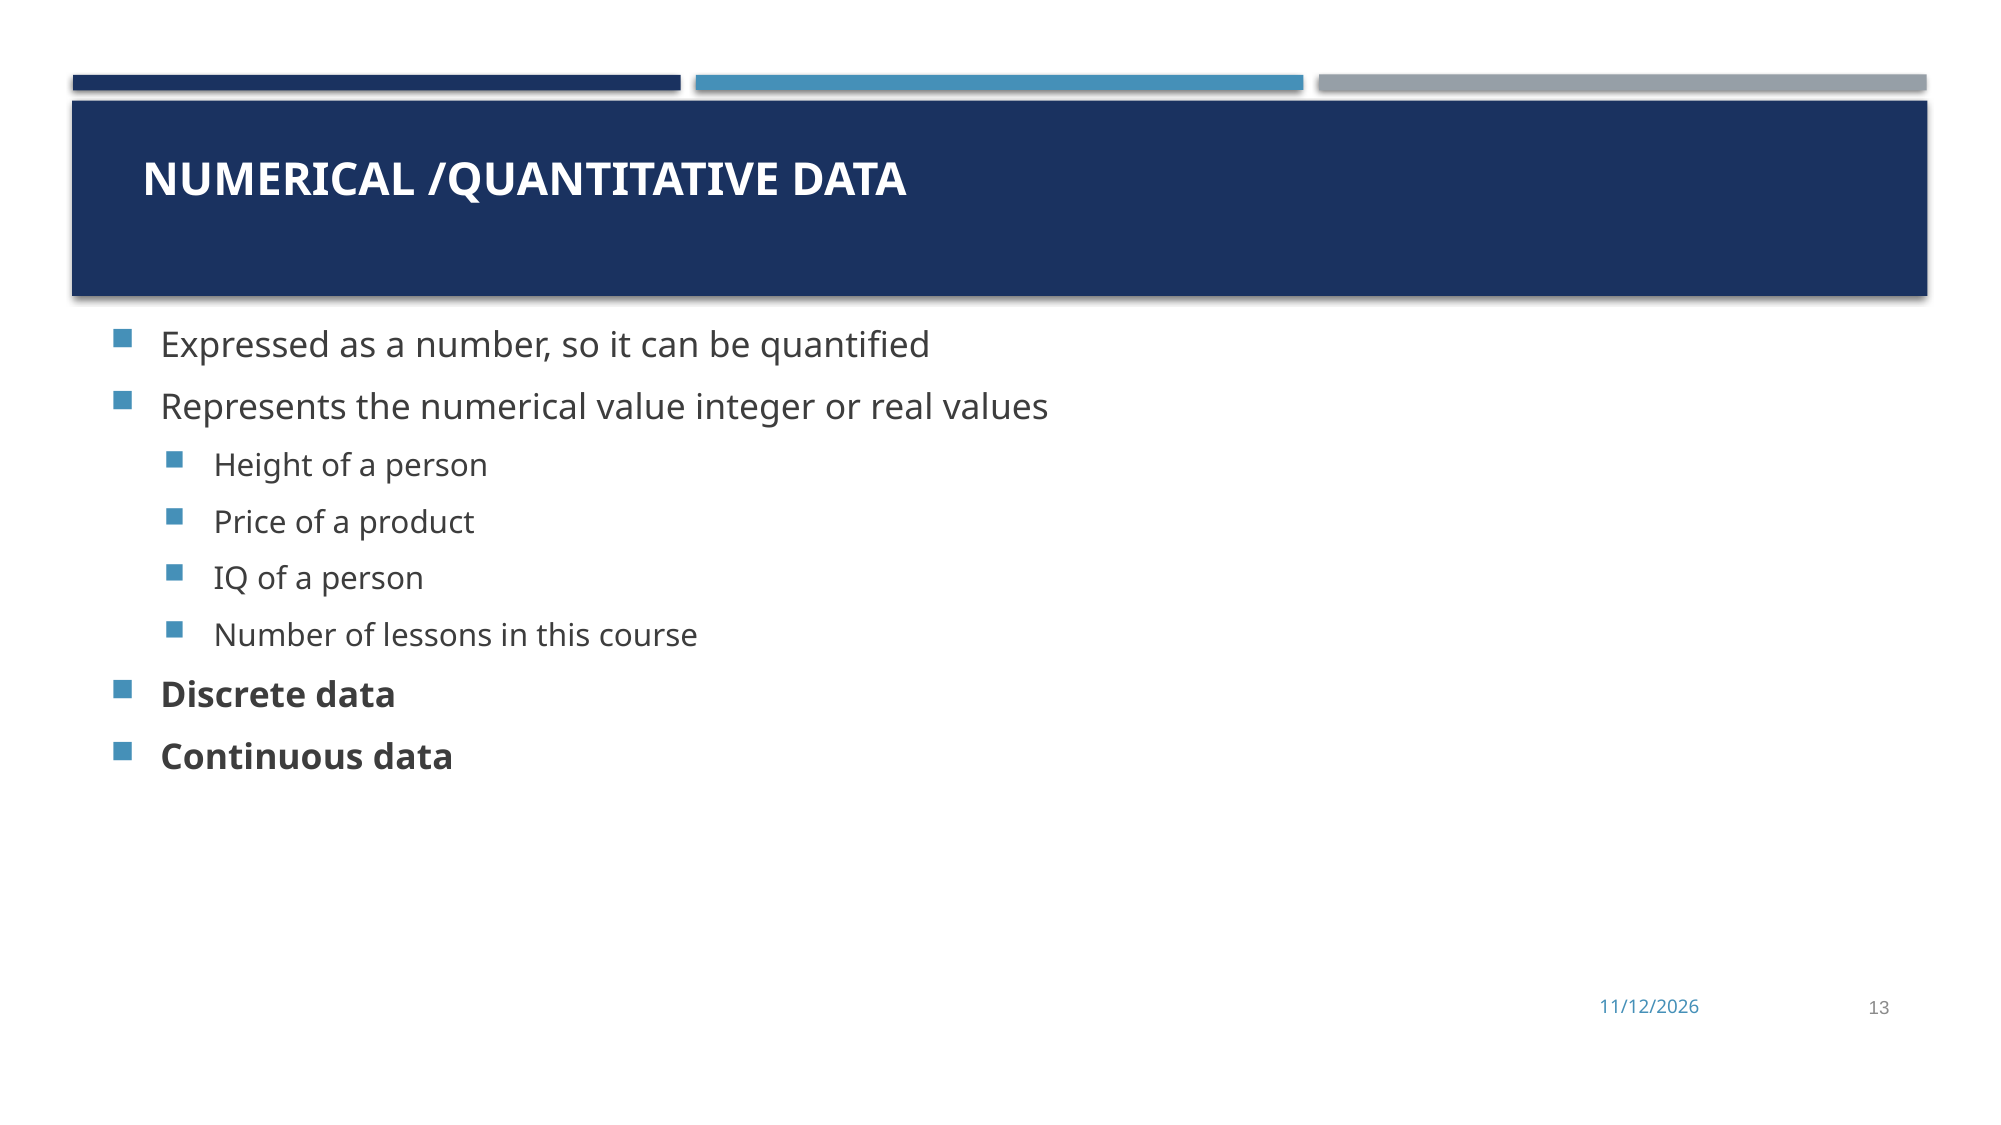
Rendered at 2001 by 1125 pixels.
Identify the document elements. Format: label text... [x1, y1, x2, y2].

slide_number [1247, 977, 1715, 1037]
slide_number 13 [1732, 977, 1905, 1037]
title Numerical /Quantitative data [127, 142, 1421, 268]
list Expressed as a number, so it can be quantified Represents the numerical value integer or real values Height of a person Price of a product IQ of a person Number of lessons in this course Discrete data Continuous data [95, 314, 1905, 1060]
